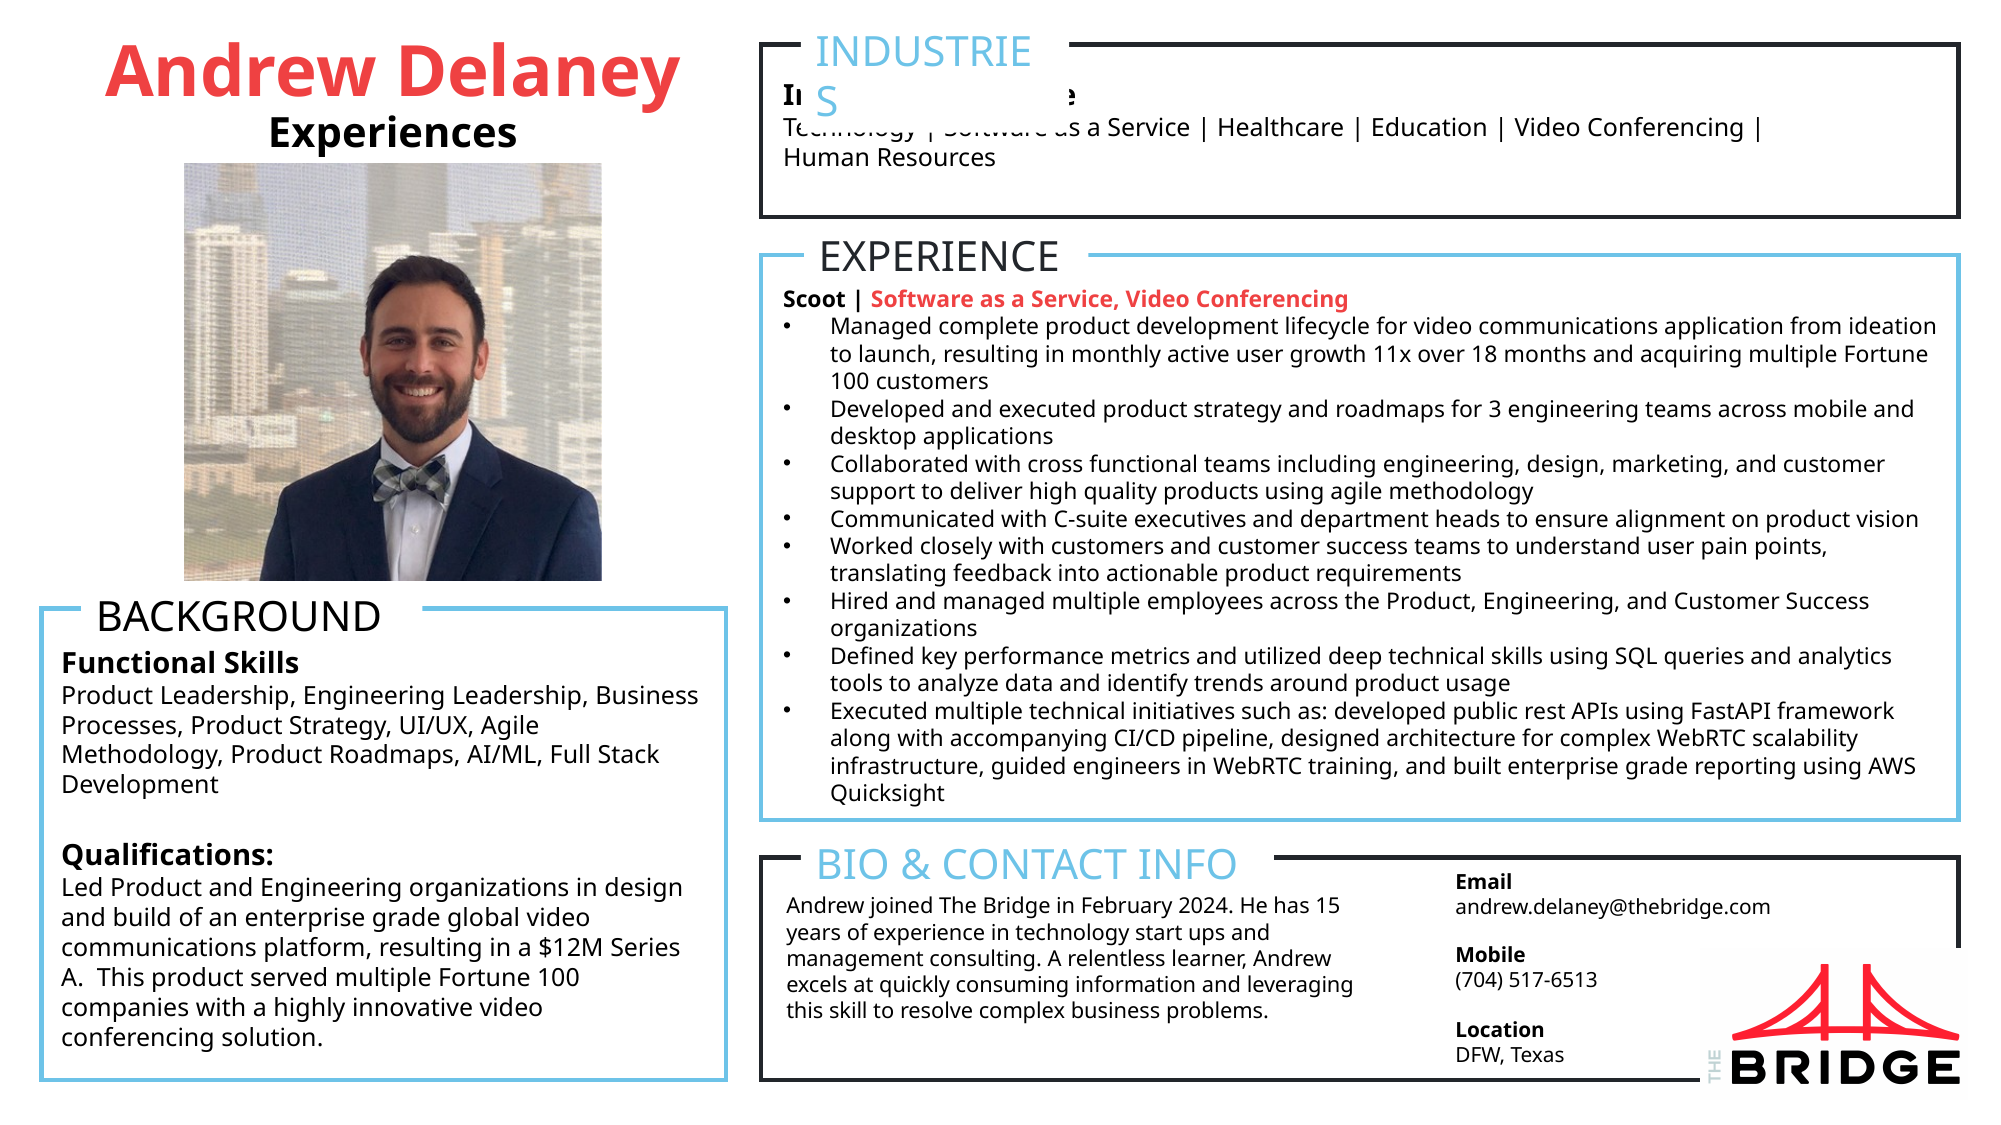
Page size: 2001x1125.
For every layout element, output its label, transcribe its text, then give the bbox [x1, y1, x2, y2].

text_box BACKGROUND [81, 582, 423, 636]
text_box Industry Experience Technology | Software as a Service | Healthcare | Education | Video Conferencing | Human Resources [768, 68, 1871, 179]
text_box Andrew joined The Bridge in February 2024. He has 15 years of experience in technology start ups and management consulting. A relentless learner, Andrew excels at quickly consuming information and leveraging this skill to resolve complex business problems. [771, 884, 1375, 1031]
picture [1699, 948, 1968, 1100]
text_box Andrew Delaney Experiences [0, 27, 800, 210]
picture [184, 163, 602, 581]
text_box [760, 44, 1960, 218]
text_box INDUSTRIES [800, 17, 1070, 133]
text_box BIO & CONTACT INFO [800, 830, 1274, 884]
text_box [760, 254, 1960, 821]
text_box Scoot | Software as a Service, Video Conferencing Managed complete product development lifecycle for video communications application from ideation to launch, resulting in monthly active user growth 11x over 18 months and acquiring multiple Fortune 100 customers Developed and executed product strategy and roadmaps for 3 engineering teams across mobile and desktop applications Collaborated with cross functional teams including engineering, design, marketing, and customer support to deliver high quality products using agile methodology Communicated with C-suite executives and department heads to ensure alignment on product vision Worked closely with customers and customer success teams to understand user pain points, translating feedback into actionable product requirements Hired and managed multiple employees across the Product, Engineering, and Customer Success organizations Defined key performance metrics and utilized deep technical skills using SQL queries and analytics tools to analyze data and identify trends around product usage Executed multiple technical initiatives such as: developed public rest APIs using FastAPI framework along with accompanying CI/CD pipeline, designed architecture for complex WebRTC scalability infrastructure, guided engineers in WebRTC training, and built enterprise grade reporting using AWS Quicksight [768, 277, 1956, 814]
text_box [760, 857, 1960, 1081]
text_box [40, 608, 727, 1081]
text_box EXPERIENCE [804, 222, 1089, 287]
text_box Email andrew.delaney@thebridge.com Mobile (704) 517-6513 Location DFW, Texas [1440, 861, 1937, 1099]
text_box Functional Skills Product Leadership, Engineering Leadership, Business Processes, Product Strategy, UI/UX, Agile Methodology, Product Roadmaps, AI/ML, Full Stack Development Qualifications: Led Product and Engineering organizations in design and build of an enterprise grade global video communications platform, resulting in a $12M Series A. This product served multiple Fortune 100 companies with a highly innovative video conferencing solution. [46, 636, 719, 1059]
